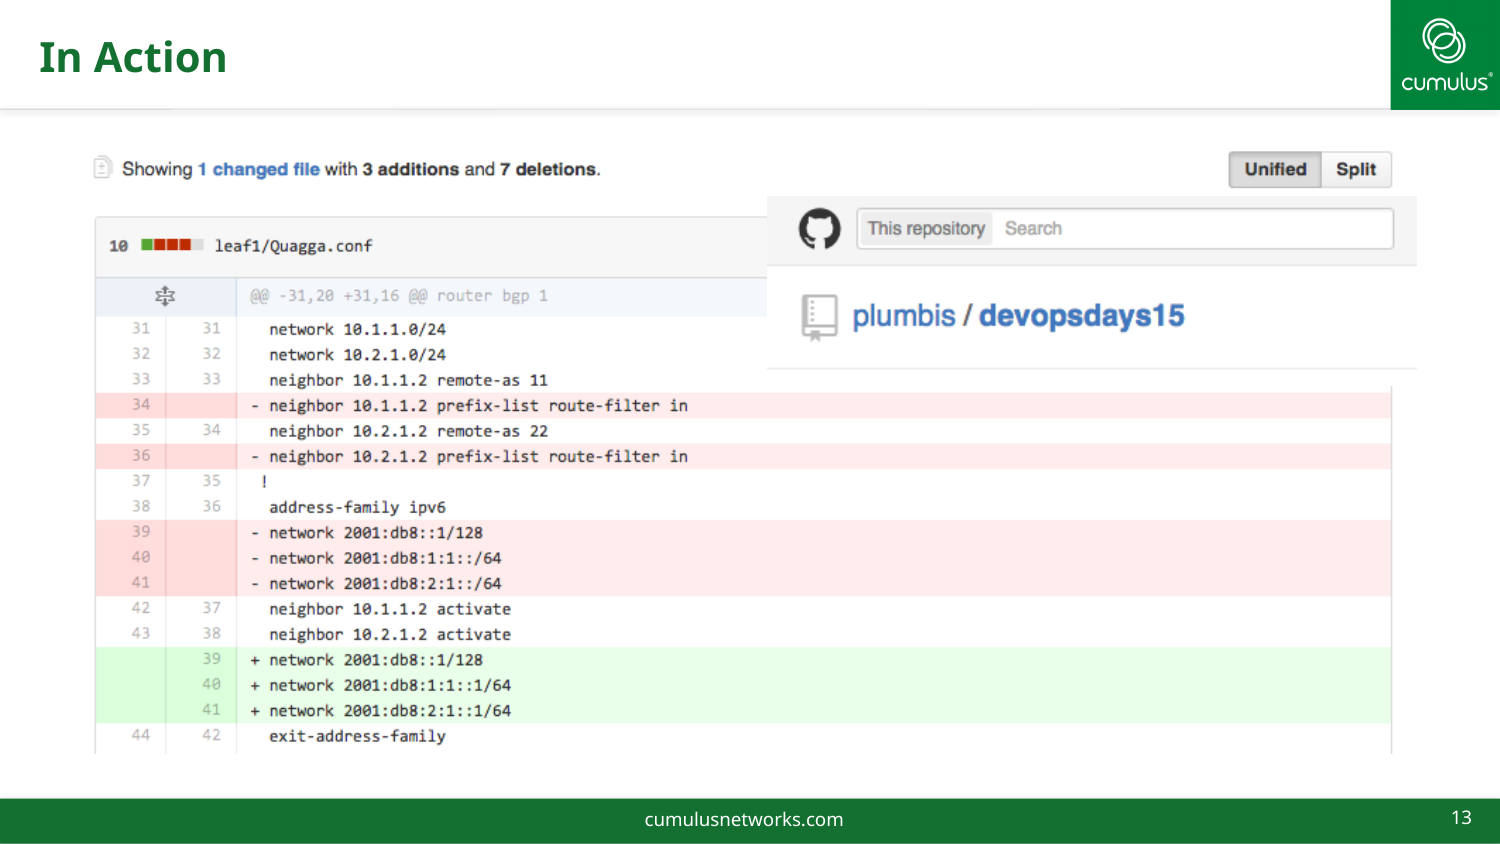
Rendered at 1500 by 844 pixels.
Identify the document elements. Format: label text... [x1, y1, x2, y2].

footer cumulusnetworks.com [430, 796, 1058, 842]
slide_number 13 [1359, 796, 1473, 842]
picture [767, 196, 1417, 387]
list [91, 138, 1409, 754]
title In Action [39, 30, 1292, 82]
